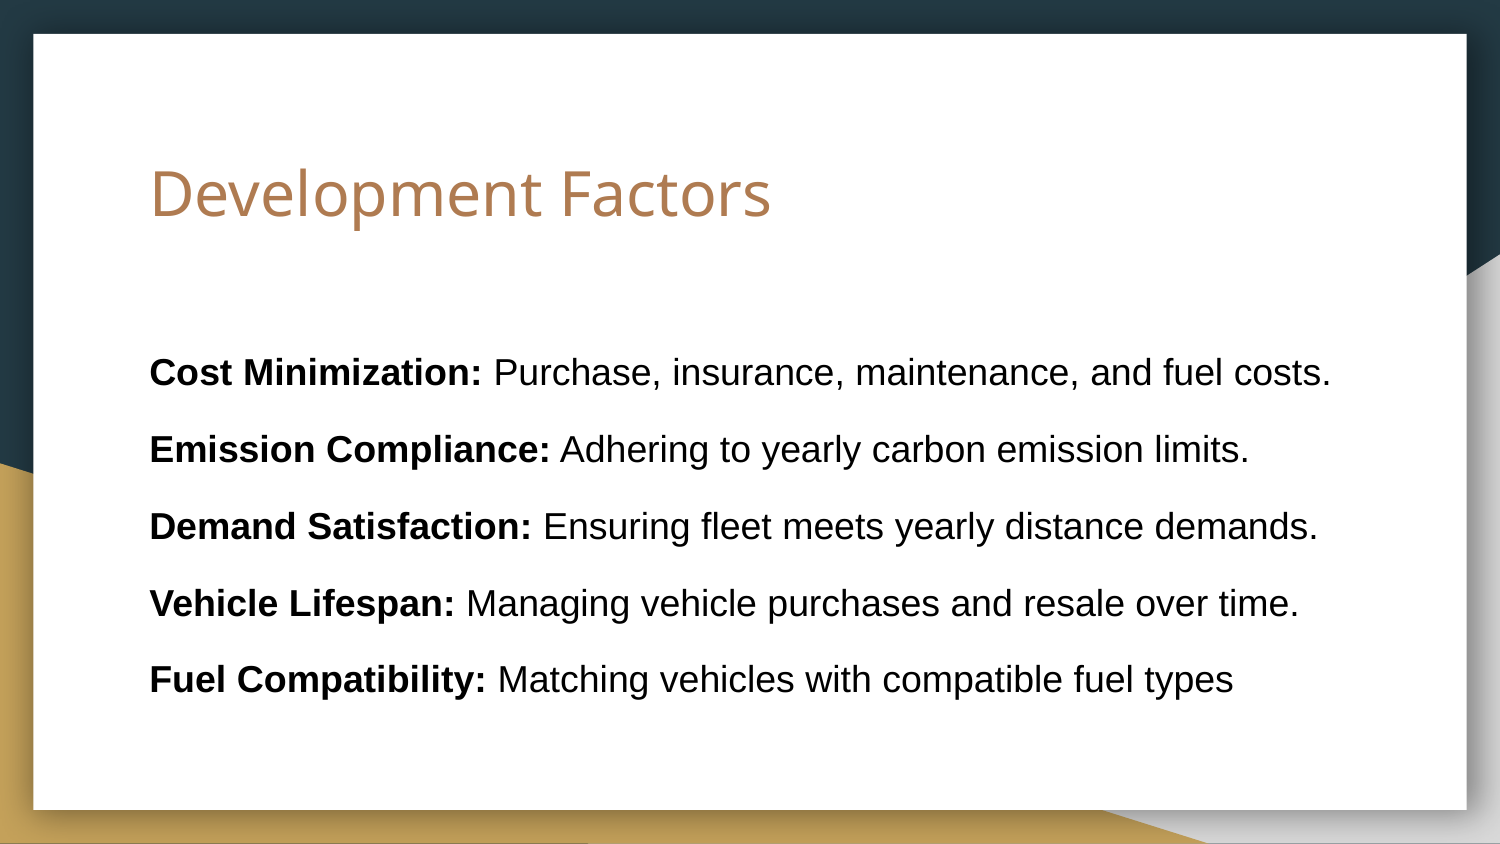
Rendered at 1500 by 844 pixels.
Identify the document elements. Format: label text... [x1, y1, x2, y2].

title Development Factors [134, 138, 1366, 296]
list Cost Minimization: Purchase, insurance, maintenance, and fuel costs. Emission Compliance: Adhering to yearly carbon emission limits. Demand Satisfaction: Ensuring fleet meets yearly distance demands. Vehicle Lifespan: Managing vehicle purchases and resale over time. Fuel Compatibility: Matching vehicles with compatible fuel types [134, 326, 1366, 729]
